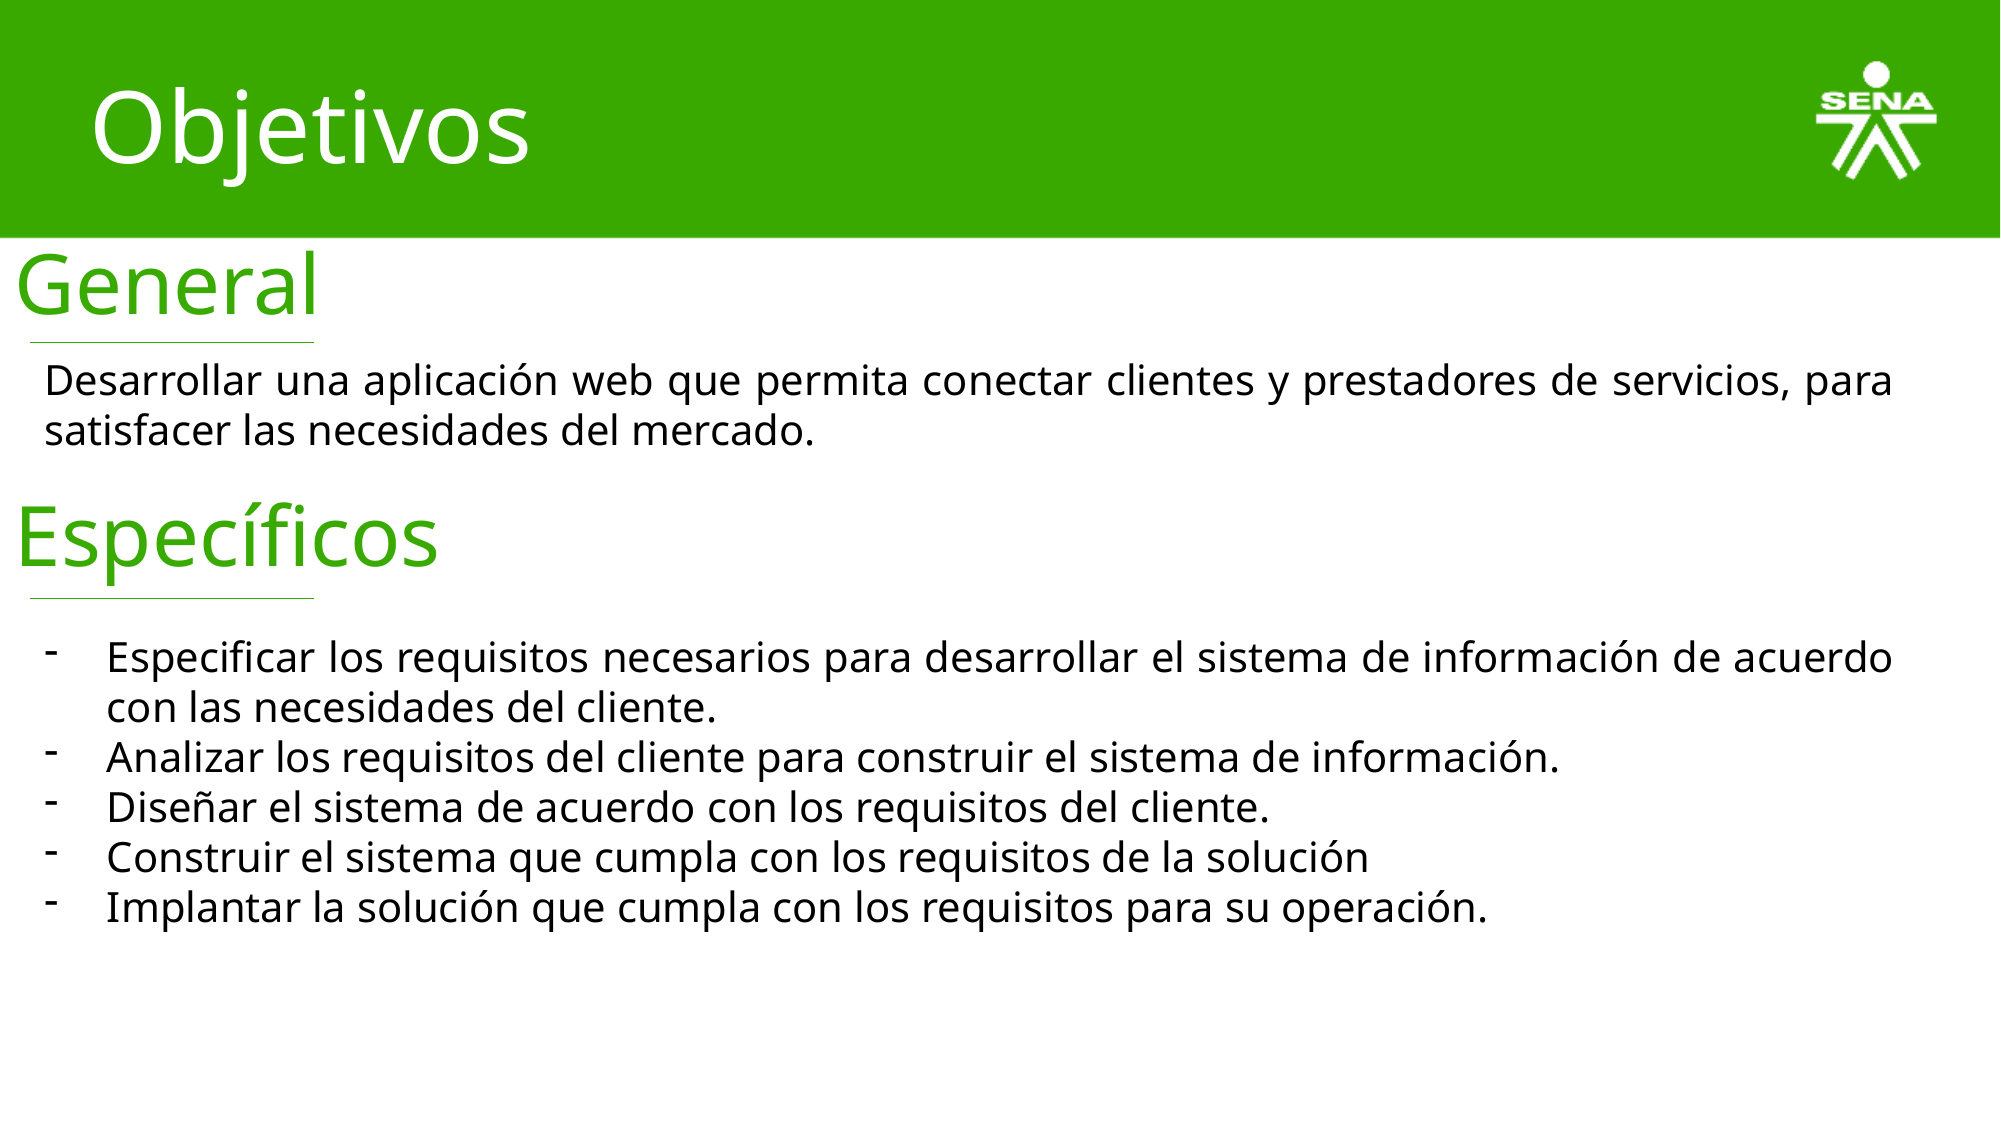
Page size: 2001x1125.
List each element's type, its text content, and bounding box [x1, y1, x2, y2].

title Objetivos [74, 18, 1800, 236]
text_box Específicos [0, 487, 665, 599]
picture [0, 0, 2001, 1125]
text_box Especificar los requisitos necesarios para desarrollar el sistema de información de acuerdo con las necesidades del cliente. Analizar los requisitos del cliente para construir el sistema de información. Diseñar el sistema de acuerdo con los requisitos del cliente. Construir el sistema que cumpla con los requisitos de la solución Implantar la solución que cumpla con los requisitos para su operación. [29, 622, 1910, 938]
text_box General [0, 235, 665, 347]
text_box Desarrollar una aplicación web que permita conectar clientes y prestadores de servicios, para satisfacer las necesidades del mercado. [29, 346, 1910, 462]
